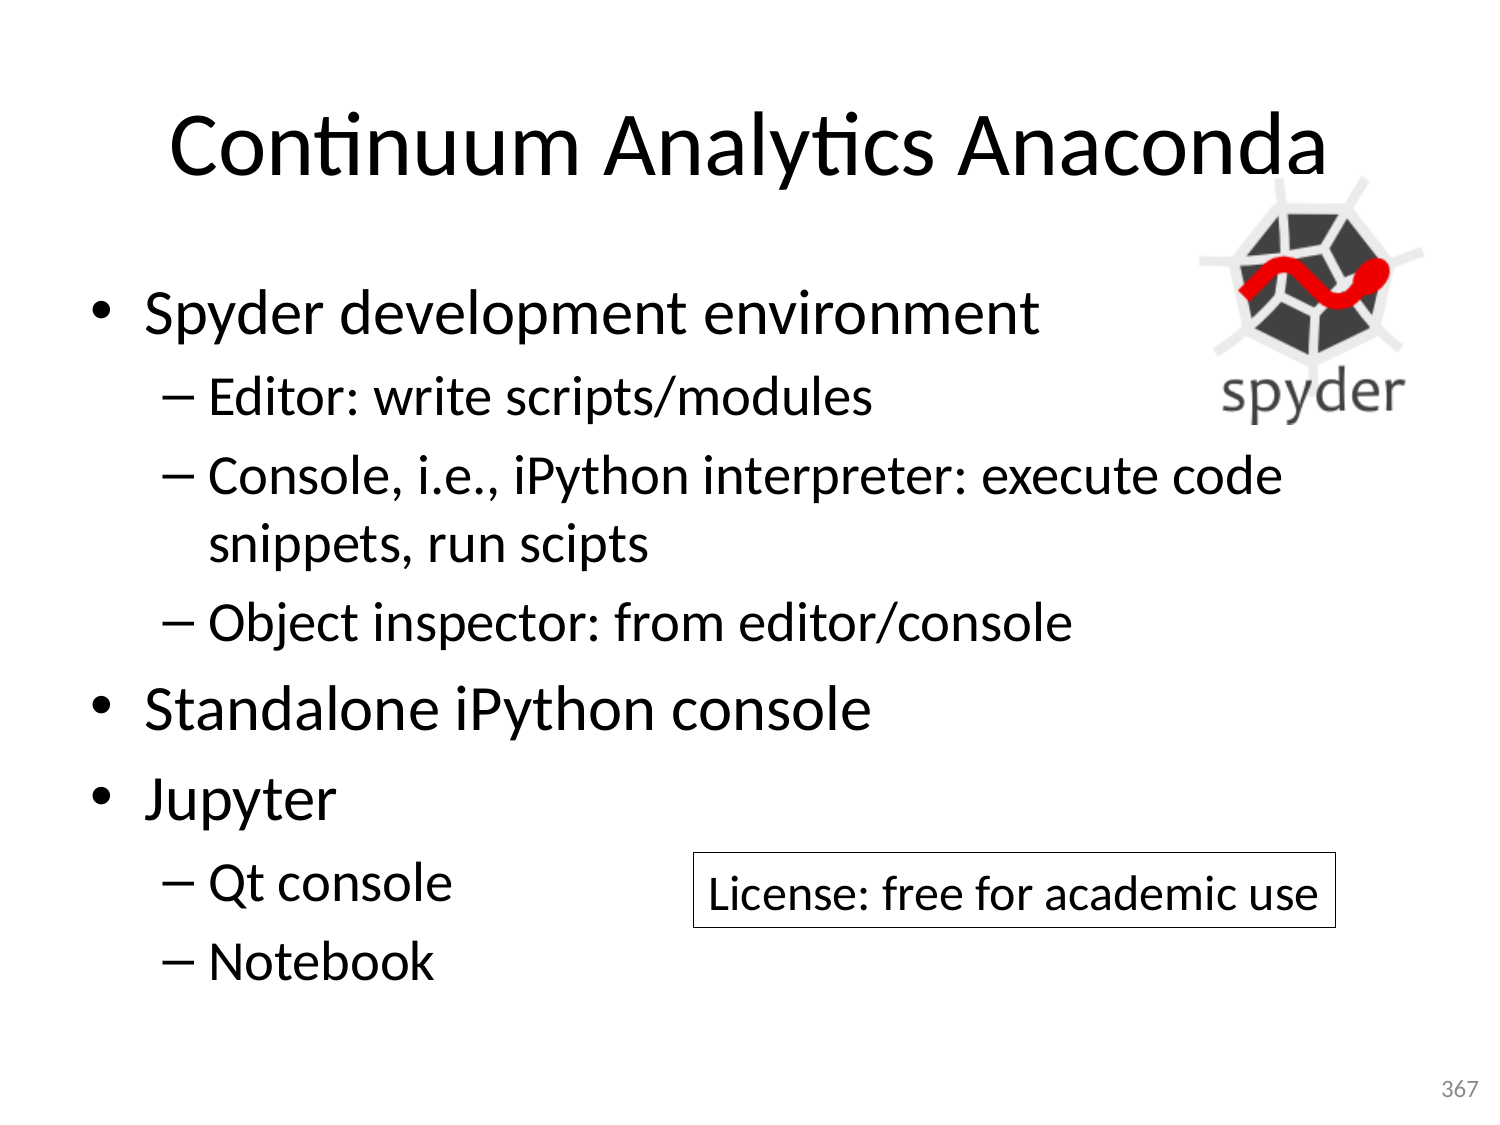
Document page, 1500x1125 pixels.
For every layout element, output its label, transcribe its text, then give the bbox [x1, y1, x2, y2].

picture [1186, 174, 1438, 426]
title Continuum Analytics Anaconda [75, 45, 1425, 233]
list Spyder development environment Editor: write scripts/modules Console, i.e., iPython interpreter: execute code snippets, run scipts Object inspector: from editor/console Standalone iPython console Jupyter Qt console Notebook [75, 262, 1425, 1005]
slide_number 367 [1144, 1057, 1495, 1118]
text_box License: free for academic use [693, 852, 1336, 928]
